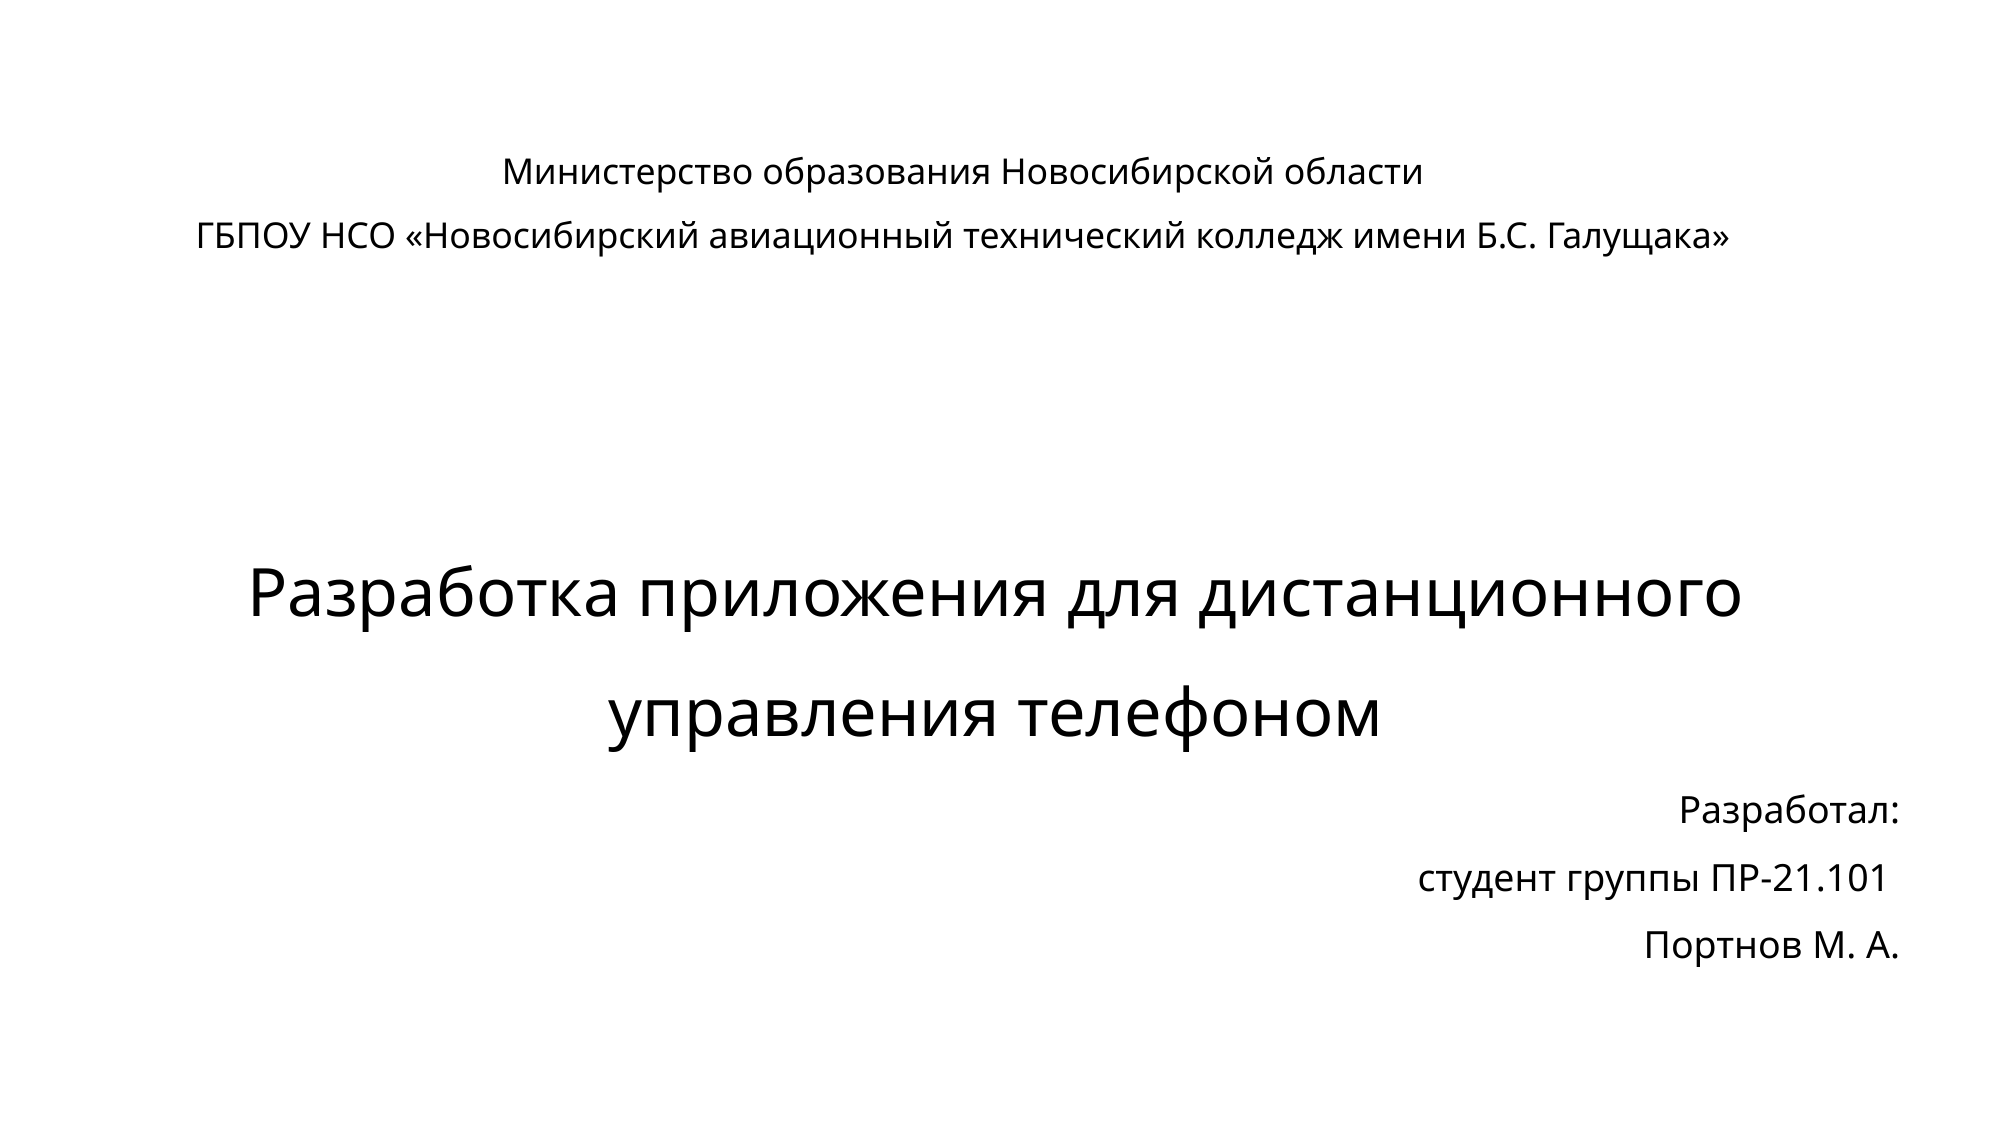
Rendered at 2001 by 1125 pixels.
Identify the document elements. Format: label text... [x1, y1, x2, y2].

text_box Разработка приложения для дистанционного управления телефоном [183, 305, 1810, 758]
text_box Разработал: студент группы ПР-21.101 Портнов М. А. [1383, 756, 1915, 1019]
title Министерство образования Новосибирской области ГБПОУ НСО «Новосибирский авиационный технический колледж имени Б.С. Галущака» [144, 66, 1782, 306]
